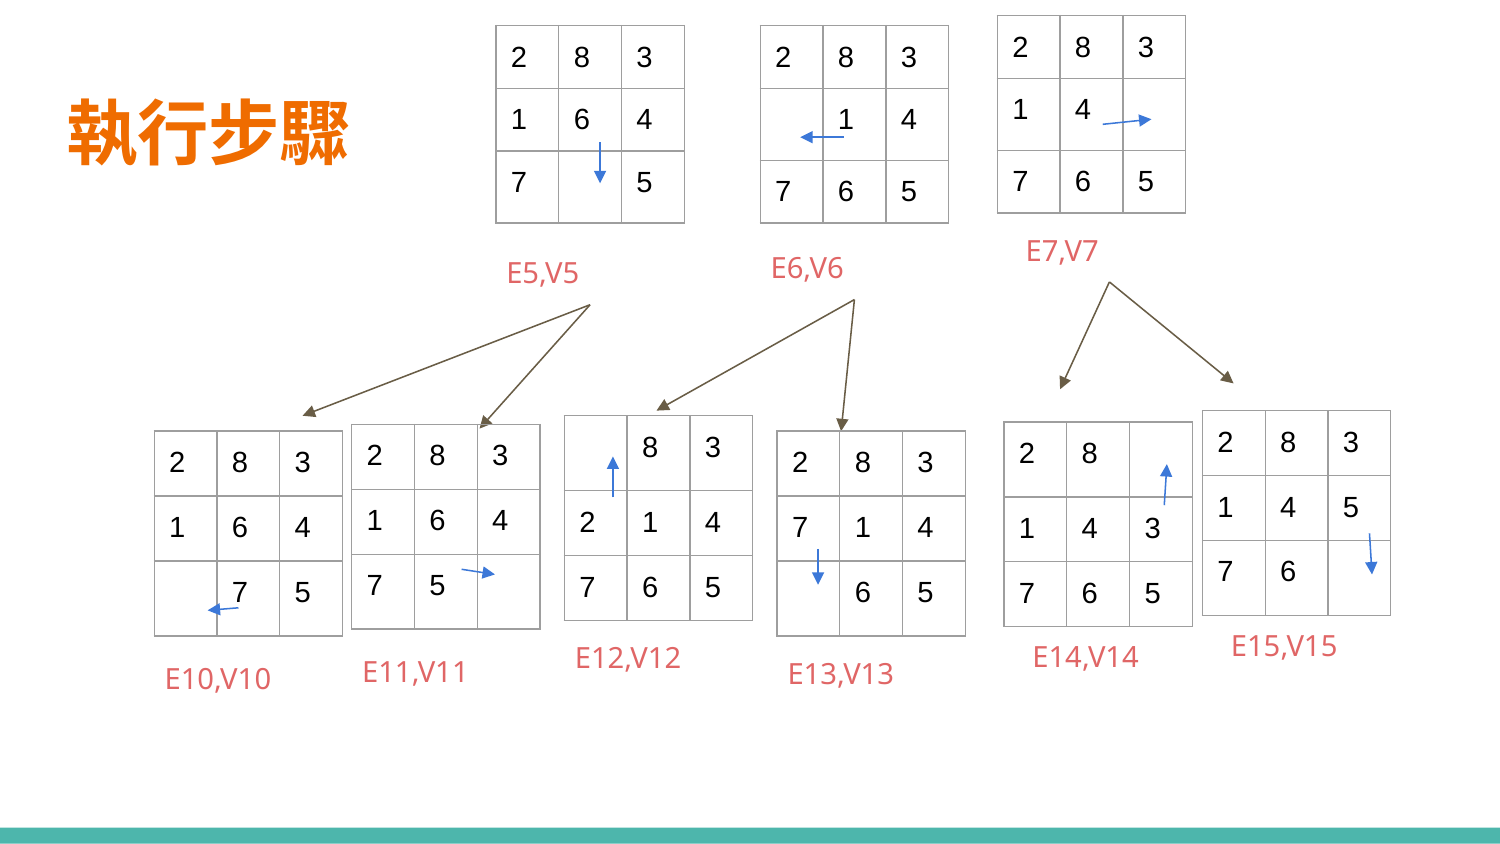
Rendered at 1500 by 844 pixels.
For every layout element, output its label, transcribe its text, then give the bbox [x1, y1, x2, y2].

table_cell 7 [352, 555, 414, 628]
table_cell 6 [1061, 151, 1122, 212]
table_cell 1 [1005, 498, 1066, 561]
table_cell [1329, 541, 1390, 612]
table_cell 4 [622, 89, 684, 150]
table_header 8 [824, 26, 885, 88]
table_cell 5 [887, 161, 948, 222]
table_cell [761, 89, 822, 160]
table_header 3 [691, 419, 752, 490]
table_header 8 [415, 425, 477, 489]
table_cell 6 [1266, 541, 1327, 612]
table_cell 4 [691, 491, 752, 555]
table_cell 7 [565, 556, 626, 620]
table_cell [478, 555, 539, 628]
table_cell 3 [1130, 498, 1192, 561]
table_cell 1 [352, 490, 414, 554]
table_cell 6 [218, 497, 279, 560]
table_header 8 [1266, 411, 1327, 475]
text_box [1059, 282, 1108, 390]
table_cell 7 [1203, 541, 1265, 615]
table_header 8 [628, 416, 689, 490]
title 執行步驟 [51, 72, 451, 189]
text_box E10,V10 [149, 645, 348, 711]
table_cell 1 [155, 497, 216, 560]
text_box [461, 569, 496, 575]
table_cell 6 [824, 161, 885, 222]
table_header 3 [1329, 411, 1390, 475]
text_box E15,V15 [1215, 612, 1414, 678]
table_cell 1 [824, 89, 885, 160]
table_header 3 [887, 26, 948, 88]
table_header 2 [1005, 423, 1066, 496]
table_cell 1 [998, 79, 1059, 150]
text_box E7,V7 [1010, 216, 1209, 282]
table_header 3 [1124, 16, 1185, 78]
table_cell 5 [1130, 562, 1192, 623]
table_header 2 [155, 432, 216, 495]
table_header 8 [218, 432, 279, 495]
table_cell 4 [1061, 79, 1122, 150]
table_header 2 [778, 432, 839, 495]
table_cell [1124, 79, 1185, 150]
table_header 8 [840, 432, 902, 495]
table_header 2 [1203, 411, 1265, 475]
table_cell 5 [691, 556, 752, 620]
text_box E14,V14 [1017, 623, 1215, 689]
table_cell 4 [1067, 498, 1129, 561]
table_header 3 [280, 432, 342, 495]
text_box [302, 305, 477, 416]
table_header 2 [761, 26, 822, 88]
text_box E6,V6 [755, 234, 954, 300]
table_cell [559, 152, 621, 222]
table_cell 1 [1203, 476, 1265, 540]
text_box E11,V11 [347, 638, 545, 704]
table_cell 6 [415, 490, 477, 554]
table_header 3 [622, 26, 684, 88]
table_header [1130, 423, 1192, 496]
table_cell 6 [559, 89, 621, 150]
text_box E12,V12 [559, 624, 758, 690]
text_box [207, 607, 239, 611]
table_cell 5 [1124, 151, 1185, 212]
table_header 2 [998, 16, 1059, 78]
table_cell 7 [1005, 562, 1066, 626]
table_cell 1 [497, 89, 558, 150]
table_cell 7 [761, 161, 822, 222]
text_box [1102, 118, 1152, 125]
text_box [1369, 533, 1373, 575]
table_cell 1 [628, 491, 689, 555]
text_box E13,V13 [772, 640, 970, 706]
table_cell 4 [903, 497, 965, 560]
table_cell 6 [628, 556, 689, 620]
table_cell 7 [778, 497, 839, 560]
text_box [479, 305, 591, 429]
table_header 8 [1067, 423, 1129, 496]
table_cell [778, 562, 839, 635]
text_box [1109, 282, 1234, 384]
table_cell 4 [887, 89, 948, 160]
table_header [565, 416, 626, 490]
table_header 8 [1061, 16, 1122, 78]
table_cell 1 [840, 497, 902, 560]
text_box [1164, 463, 1168, 506]
table_header 2 [352, 425, 414, 489]
table_cell 4 [280, 497, 342, 560]
table_cell 7 [998, 151, 1059, 212]
table_cell 5 [622, 152, 684, 222]
table_header 2 [497, 26, 558, 88]
table_cell 4 [478, 490, 539, 554]
table_cell 6 [840, 562, 902, 635]
table_cell 4 [1266, 476, 1327, 540]
table_cell 5 [415, 555, 477, 628]
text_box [840, 300, 855, 432]
table_cell 5 [280, 562, 342, 635]
table_cell 5 [1329, 476, 1390, 540]
table_cell 7 [497, 152, 558, 222]
text_box E5,V5 [491, 239, 689, 305]
table_header 3 [903, 432, 965, 495]
table_cell [155, 562, 216, 635]
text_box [656, 300, 838, 411]
table_cell 2 [565, 491, 626, 555]
table_header 8 [559, 26, 621, 88]
table_cell 5 [903, 562, 965, 635]
table_header 3 [478, 436, 539, 489]
table_cell 7 [218, 562, 279, 635]
table_cell 6 [1067, 562, 1129, 623]
